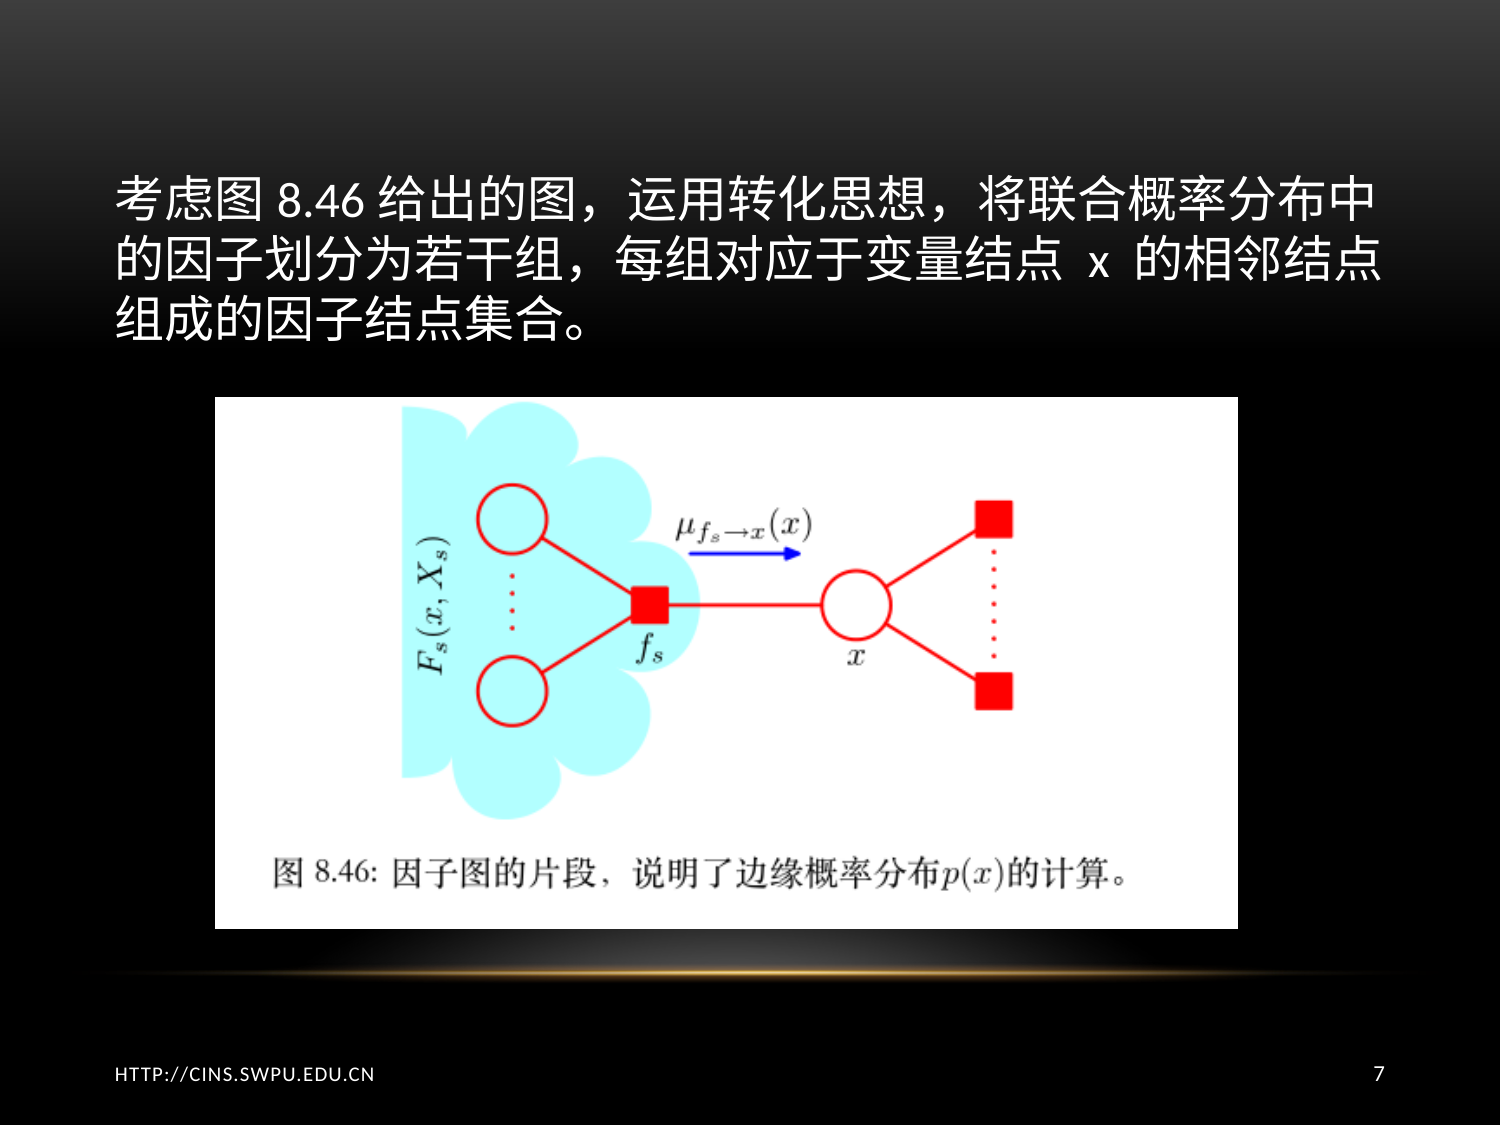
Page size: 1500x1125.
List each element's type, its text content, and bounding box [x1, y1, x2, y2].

slide_number 7 [1237, 1042, 1400, 1103]
text_box 考虑图8.46给出的图，运用转化思想，将联合概率分布中的因⼦划分为若⼲组，每组对应于变量结点 x 的相邻结点组成的因⼦结点集合。 [100, 160, 1400, 355]
picture [0, 0, 1500, 1125]
footer http://cins.swpu.edu.cn [99, 1042, 575, 1103]
